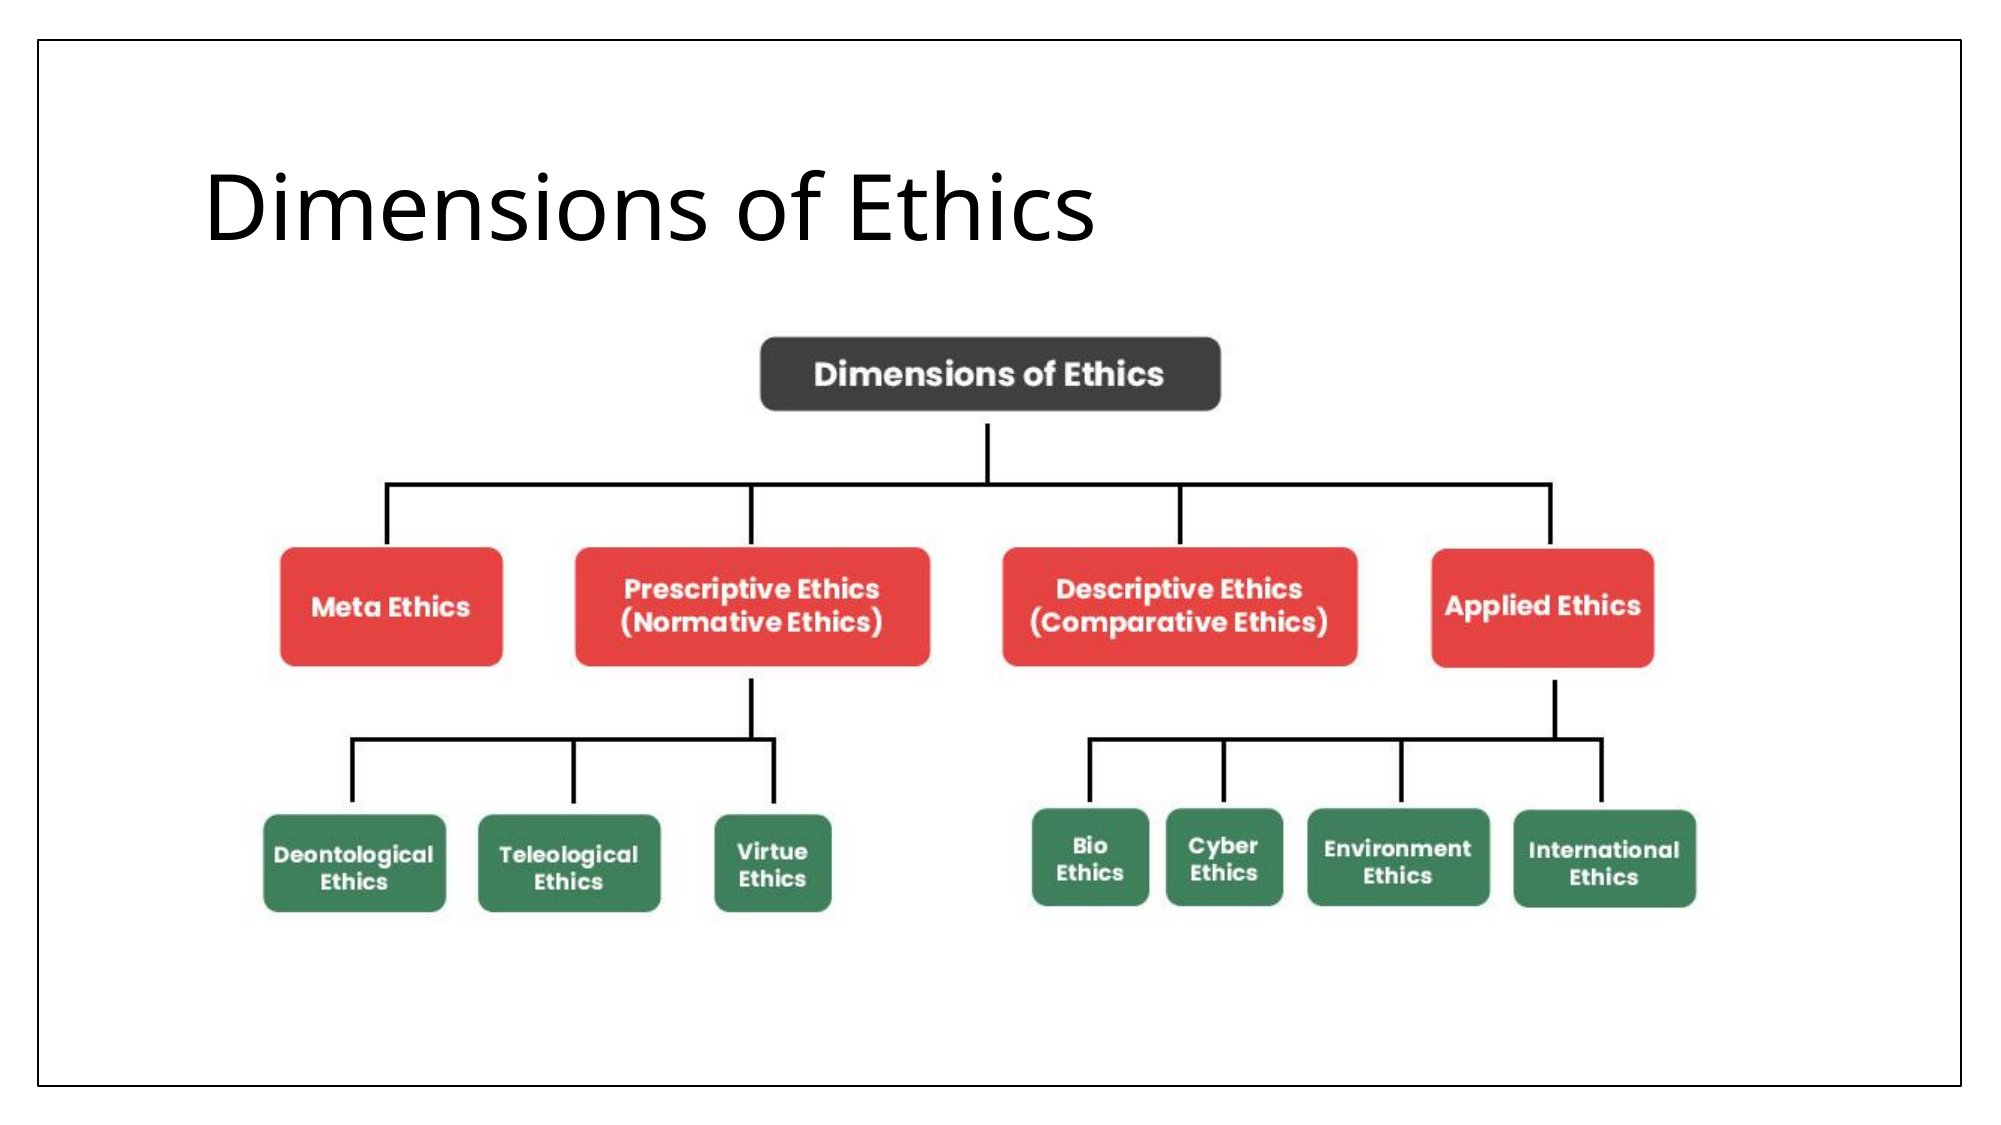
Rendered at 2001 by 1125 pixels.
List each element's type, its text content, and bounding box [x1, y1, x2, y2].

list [221, 270, 1727, 1024]
title Dimensions of Ethics [187, 99, 1808, 323]
